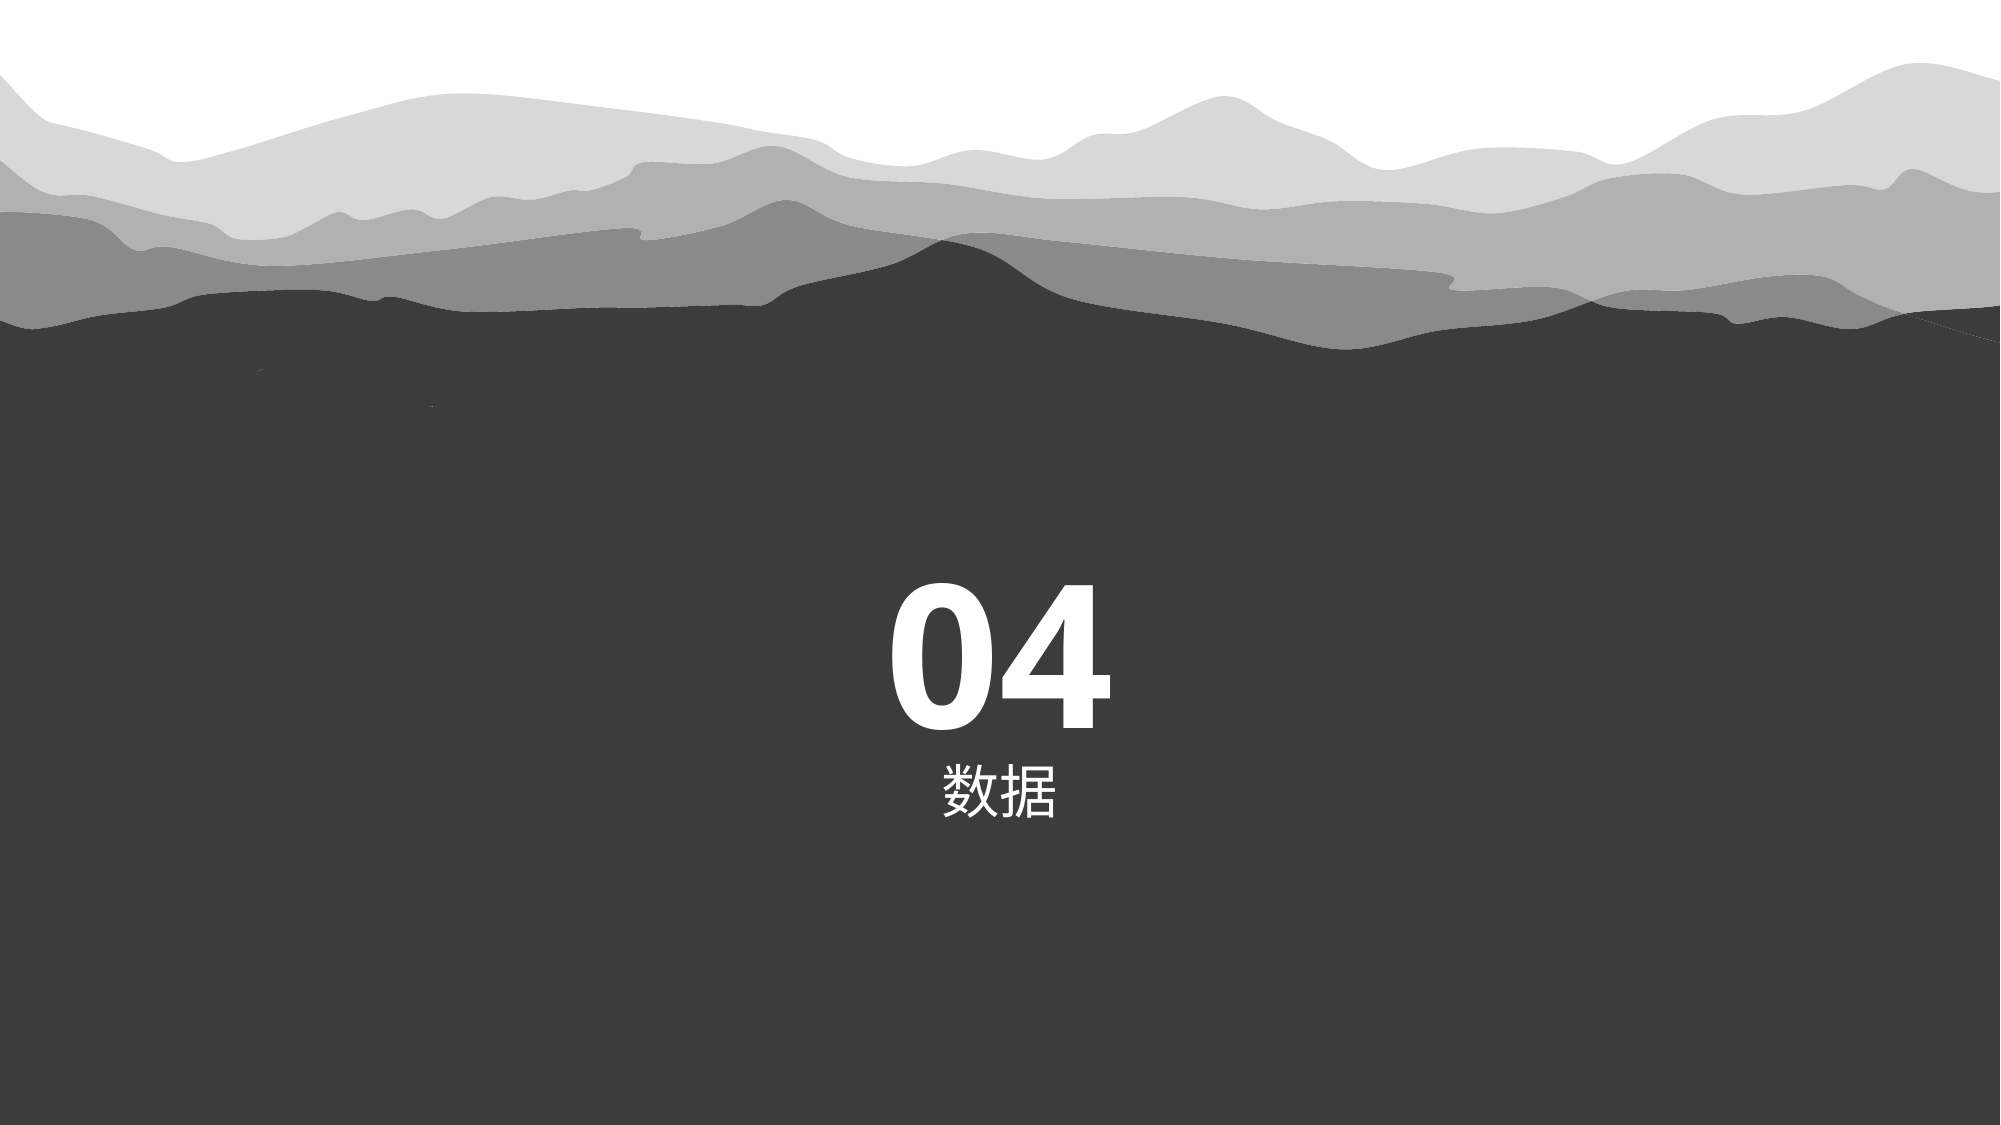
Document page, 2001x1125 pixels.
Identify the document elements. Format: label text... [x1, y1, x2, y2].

list 04 [377, 548, 1623, 755]
list 数据 [377, 755, 1623, 850]
